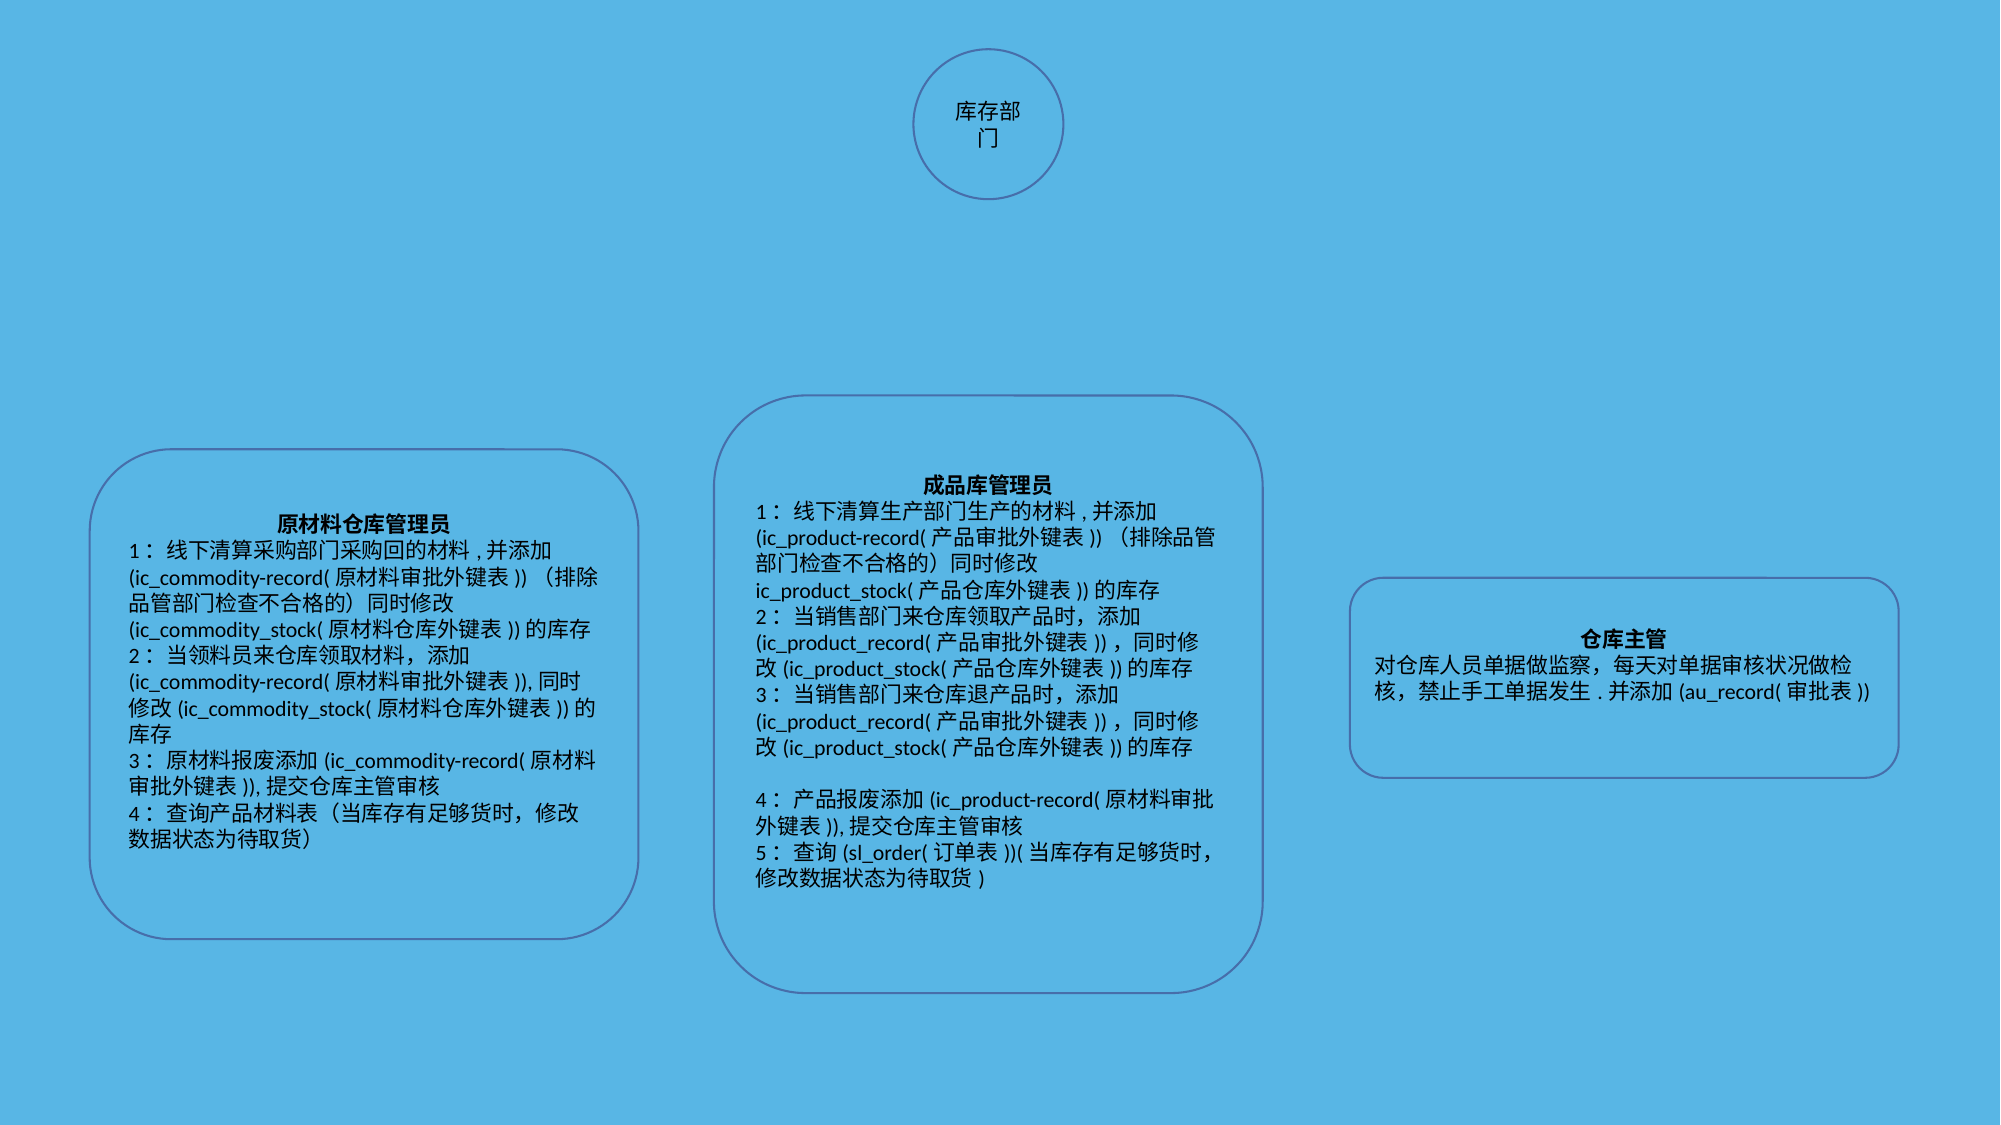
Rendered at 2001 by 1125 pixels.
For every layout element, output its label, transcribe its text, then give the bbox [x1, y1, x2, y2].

text_box 原材料仓库管理员 1：线下清算采购部门采购回的材料,并添加(ic_commodity-record(原材料审批外键表))（排除品管部门检查不合格的）同时修改(ic_commodity_stock(原材料仓库外键表))的库存 2：当领料员来仓库领取材料，添加(ic_commodity-record(原材料审批外键表)),同时修改(ic_commodity_stock(原材料仓库外键表))的库存 3：原材料报废添加(ic_commodity-record(原材料审批外键表)),提交仓库主管审核 4：查询产品材料表（当库存有足够货时，修改数据状态为待取货） [88, 448, 640, 941]
text_box 成品库管理员 1：线下清算生产部门生产的材料,并添加(ic_product-record(产品审批外键表))（排除品管部门检查不合格的）同时修改ic_product_stock(产品仓库外键表))的库存 2：当销售部门来仓库领取产品时，添加(ic_product_record(产品审批外键表))，同时修改(ic_product_stock(产品仓库外键表))的库存 3：当销售部门来仓库退产品时，添加(ic_product_record(产品审批外键表))，同时修改(ic_product_stock(产品仓库外键表))的库存 4：产品报废添加(ic_product-record(原材料审批外键表)),提交仓库主管审核 5：查询(sl_order(订单表))(当库存有足够货时，修改数据状态为待取货) [712, 394, 1264, 995]
text_box 仓库主管 对仓库人员单据做监察，每天对单据审核状况做检核，禁止手工单据发生.并添加(au_record(审批表)) [1348, 576, 1900, 779]
text_box 库存部门 [912, 48, 1065, 201]
